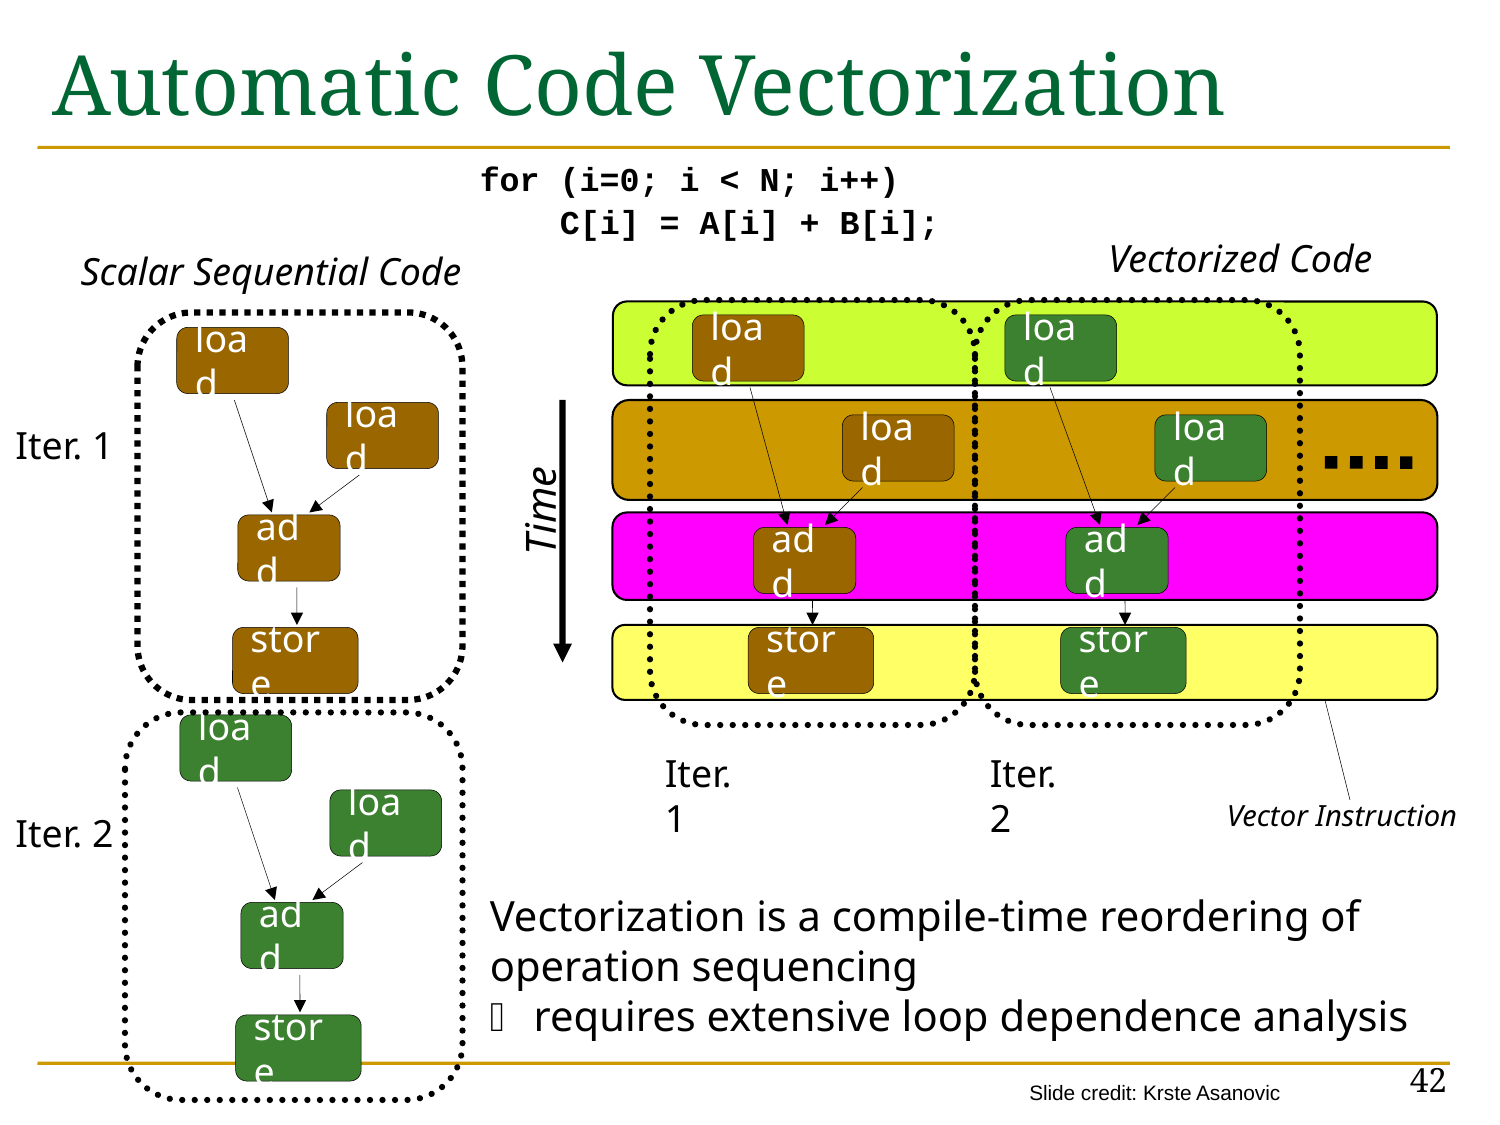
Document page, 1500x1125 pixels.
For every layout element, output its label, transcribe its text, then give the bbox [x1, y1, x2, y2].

title Automatic Code Vectorization [37, 24, 1450, 200]
slide_number 42 [1111, 1048, 1462, 1112]
text_box Vectorization is a compile-time reordering of operation sequencing  requires extensive loop dependence analysis [509, 882, 1500, 1048]
text_box for (i=0; i < N; i++) C[i] = A[i] + B[i]; [464, 151, 955, 238]
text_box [506, 227, 1490, 848]
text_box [0, 239, 505, 1101]
text_box Slide credit: Krste Asanovic [1014, 1072, 1296, 1112]
